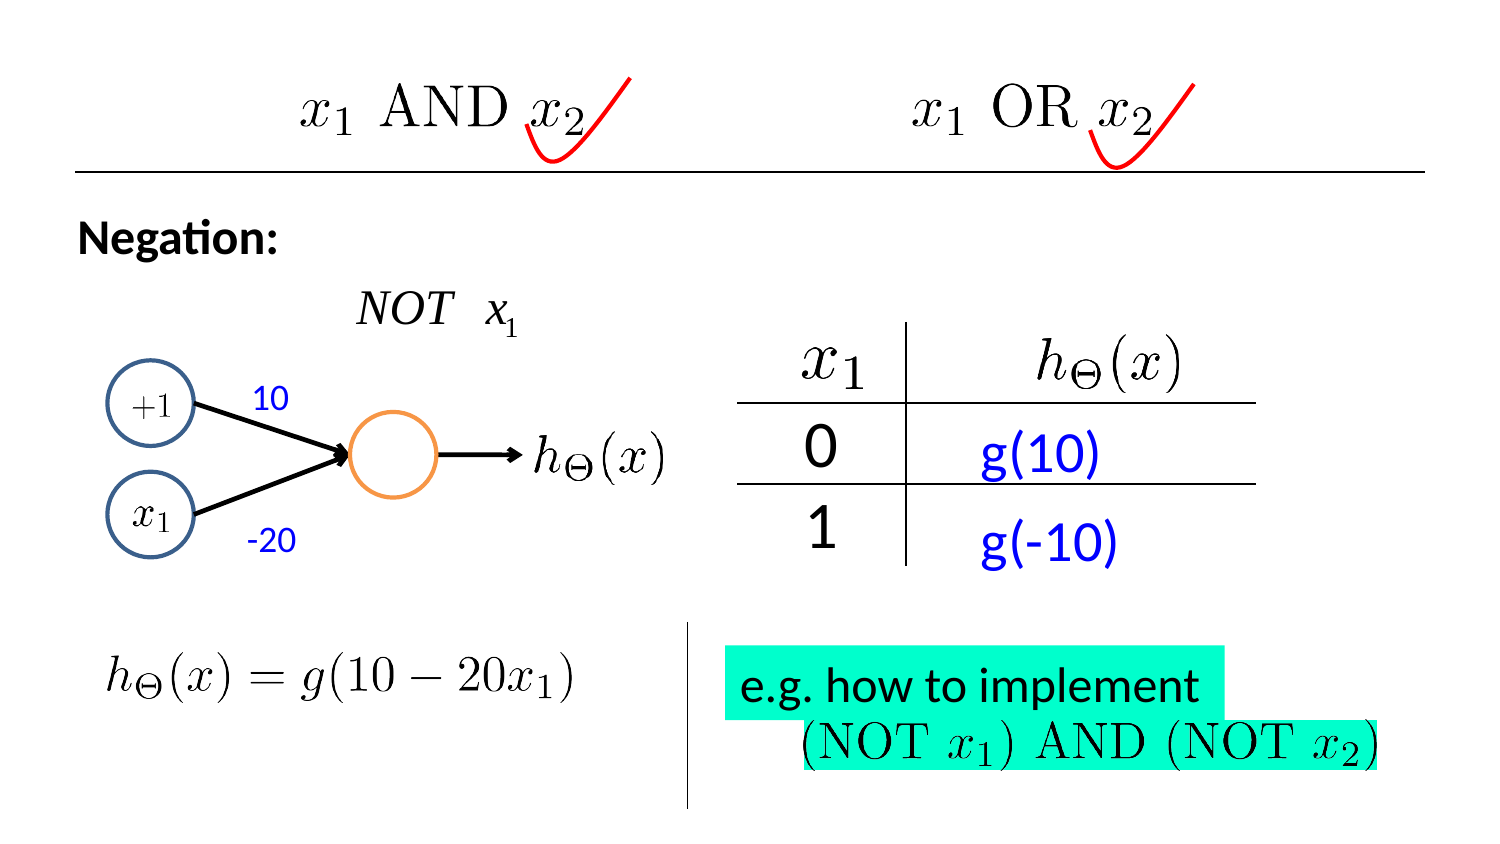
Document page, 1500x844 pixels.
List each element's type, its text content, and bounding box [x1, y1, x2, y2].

table_header [907, 322, 1256, 402]
text_box [354, 409, 439, 500]
picture [107, 651, 572, 703]
picture [1037, 334, 1179, 393]
picture [912, 83, 1152, 135]
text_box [193, 454, 351, 515]
text_box 10 [236, 365, 316, 401]
table_cell [907, 404, 1256, 483]
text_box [193, 402, 351, 454]
table_cell 1 [737, 485, 905, 566]
table_cell [907, 485, 1256, 566]
text_box [531, 76, 632, 164]
picture [801, 347, 863, 390]
picture [346, 274, 525, 351]
picture [132, 393, 171, 419]
picture [299, 83, 583, 135]
picture [803, 719, 1377, 771]
table_cell 0 [737, 404, 905, 483]
table_header [737, 322, 905, 402]
text_box -20 [232, 524, 312, 568]
picture [534, 431, 663, 485]
text_box Negation: [62, 196, 316, 272]
text_box [1092, 82, 1196, 170]
text_box e.g. how to implement [725, 645, 1225, 721]
picture [132, 506, 170, 532]
text_box [105, 358, 196, 449]
text_box [105, 469, 195, 560]
